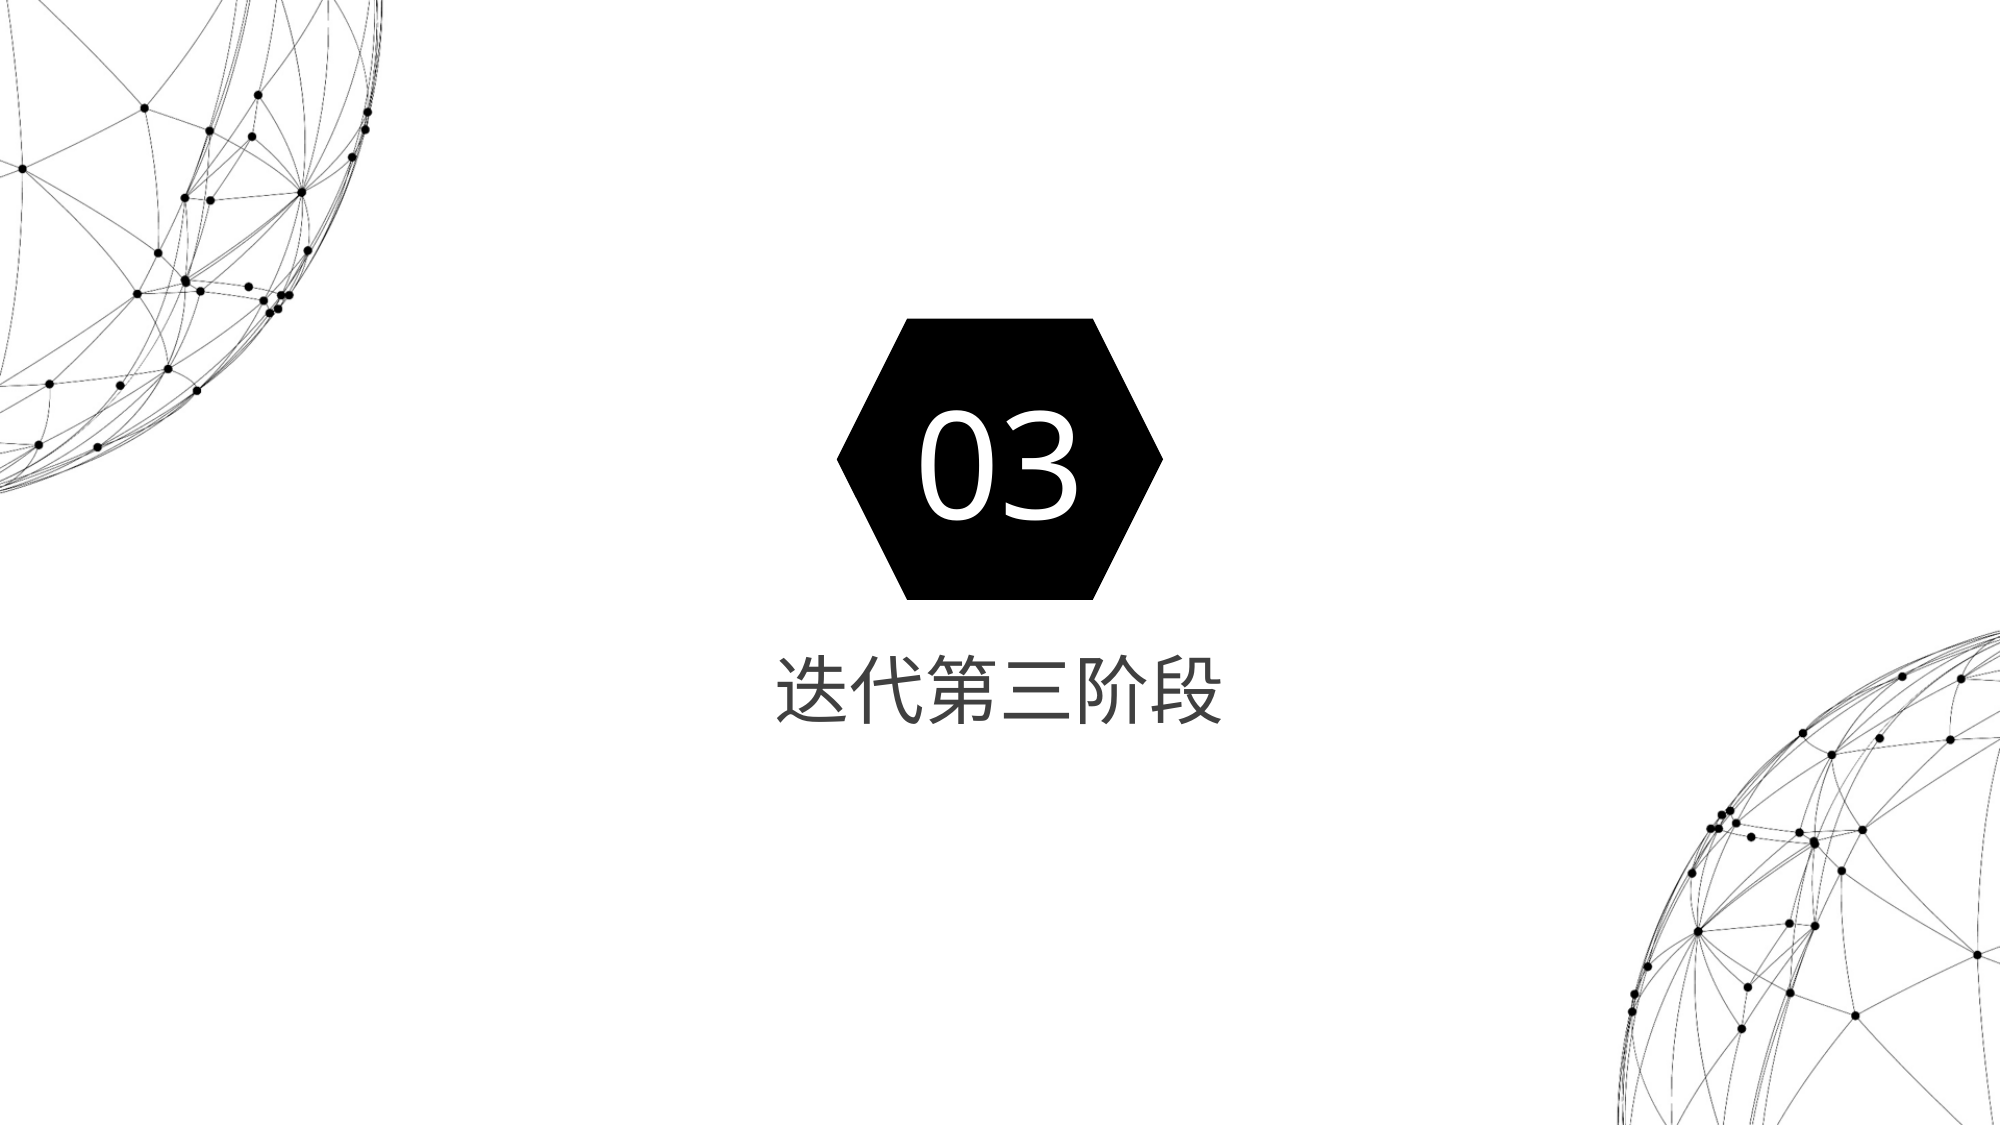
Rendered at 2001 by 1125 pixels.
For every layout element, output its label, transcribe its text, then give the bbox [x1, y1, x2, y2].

text_box 03 [835, 317, 1165, 601]
picture [0, 0, 2000, 1125]
text_box 迭代第三阶段 [760, 636, 1240, 742]
